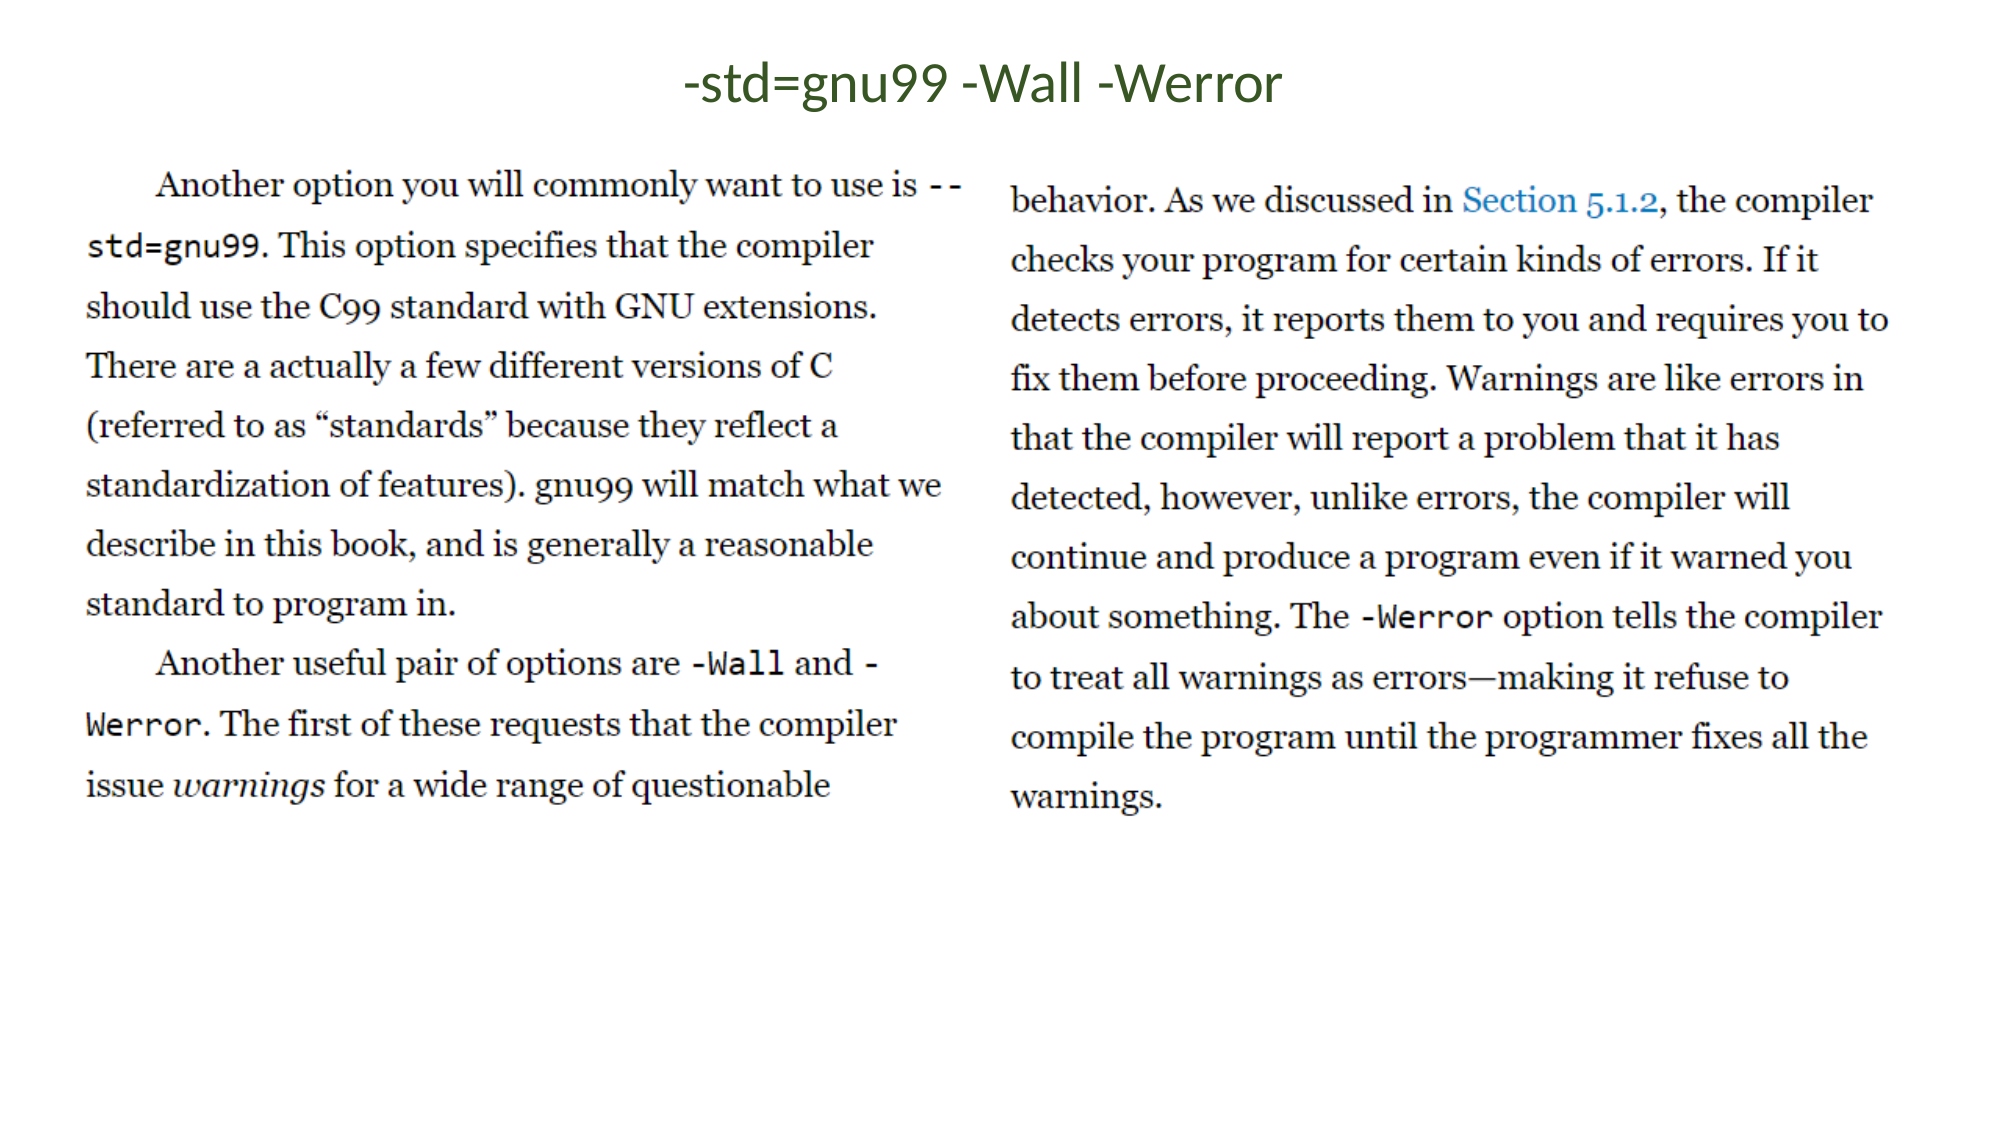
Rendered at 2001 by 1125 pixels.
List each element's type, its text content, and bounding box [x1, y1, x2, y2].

text_box -std=gnu99 -Wall -Werror [668, 36, 1313, 122]
picture [59, 156, 1902, 844]
